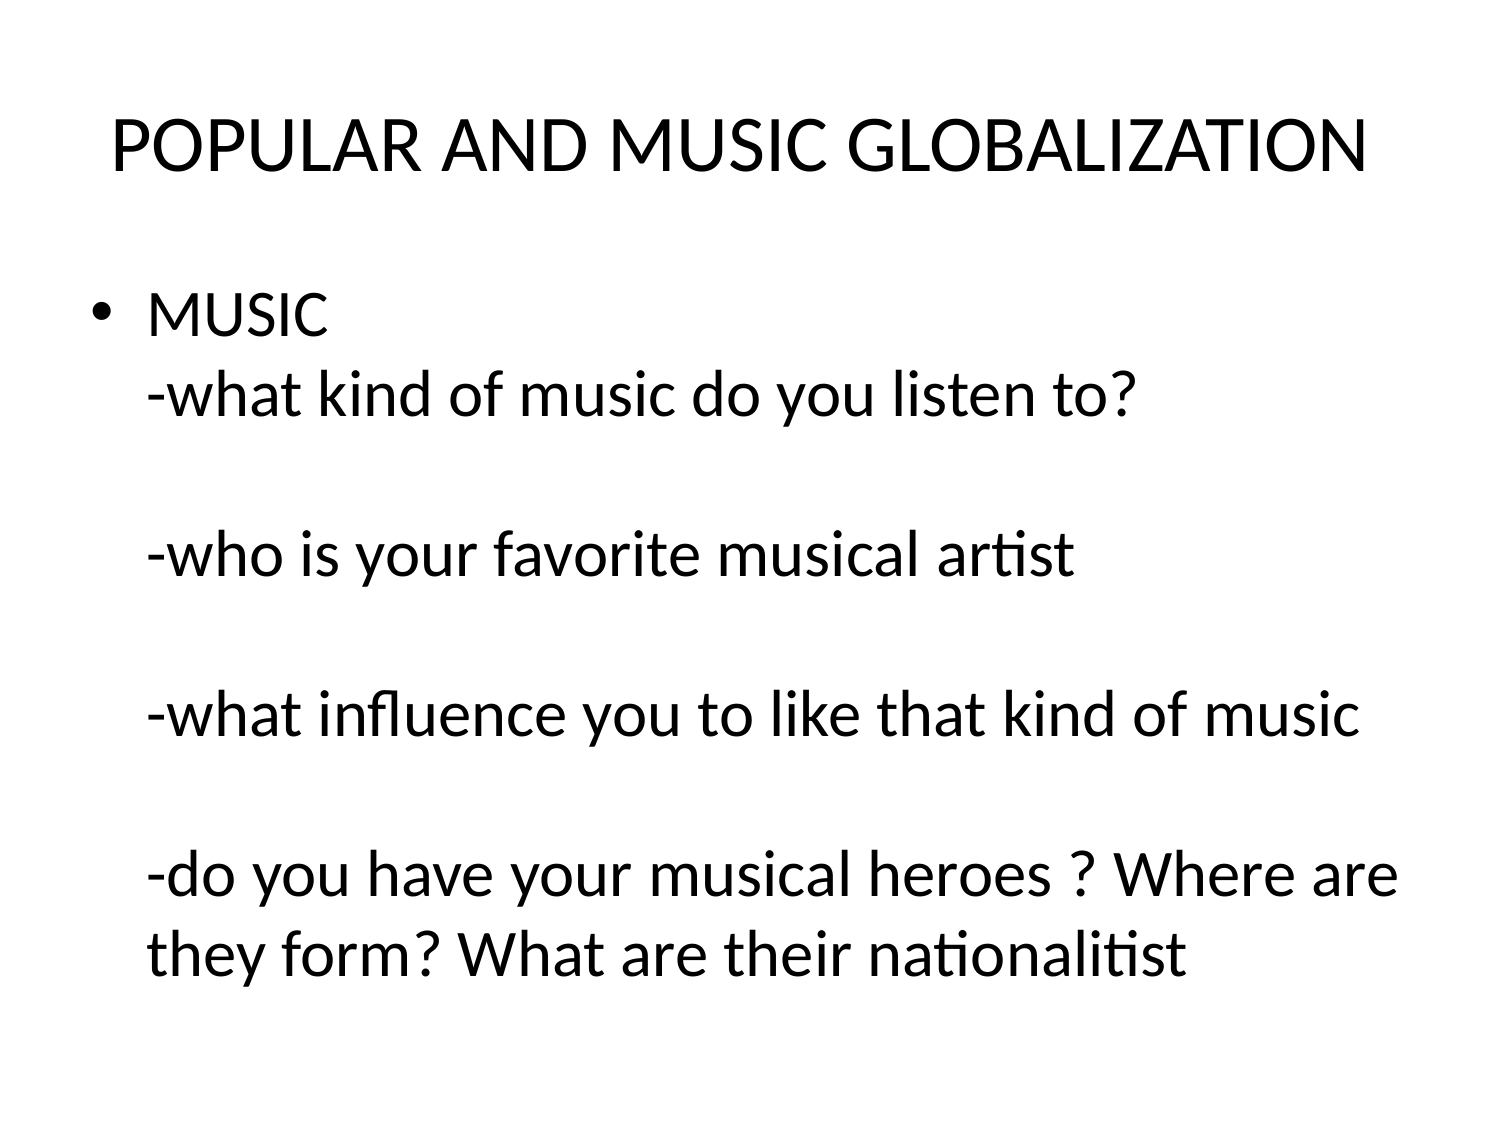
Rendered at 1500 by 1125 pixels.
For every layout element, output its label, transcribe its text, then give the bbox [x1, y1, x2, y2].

list MUSIC -what kind of music do you listen to? -who is your favorite musical artist -what influence you to like that kind of music -do you have your musical heroes ? Where are they form? What are their nationalitist [75, 262, 1425, 1005]
title POPULAR AND MUSIC GLOBALIZATION [75, 45, 1425, 233]
